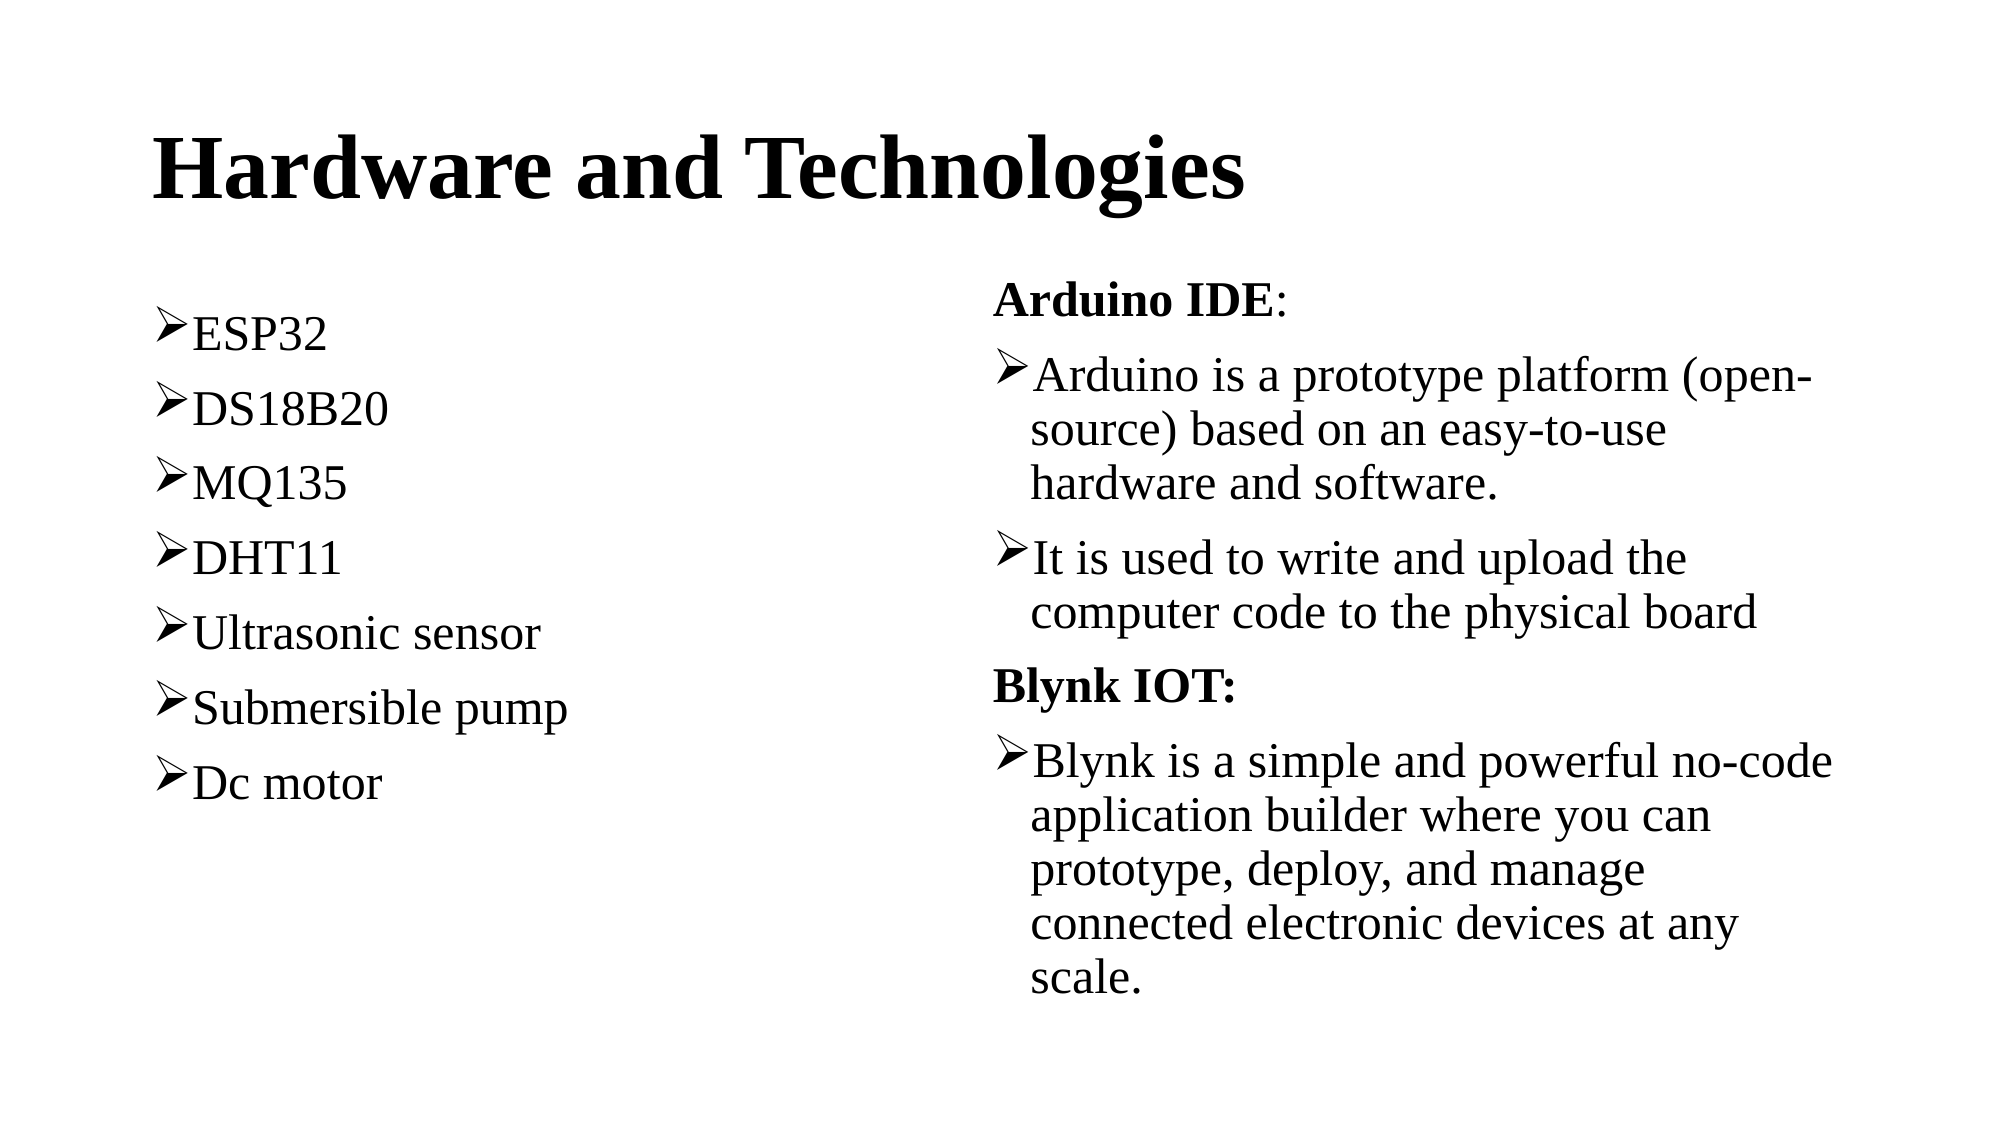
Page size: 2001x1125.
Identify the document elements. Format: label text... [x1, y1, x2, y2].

title Hardware and Technologies [137, 59, 1863, 278]
list ESP32 DS18B20 MQ135 DHT11 Ultrasonic sensor Submersible pump Dc motor [137, 299, 759, 1014]
text_box Arduino IDE: Arduino is a prototype platform (open-source) based on an easy-to-use hardware and software. It is used to write and upload the computer code to the physical board Blynk IOT: Blynk is a simple and powerful no-code application builder where you can prototype, deploy, and manage connected electronic devices at any scale. [978, 266, 1863, 1014]
